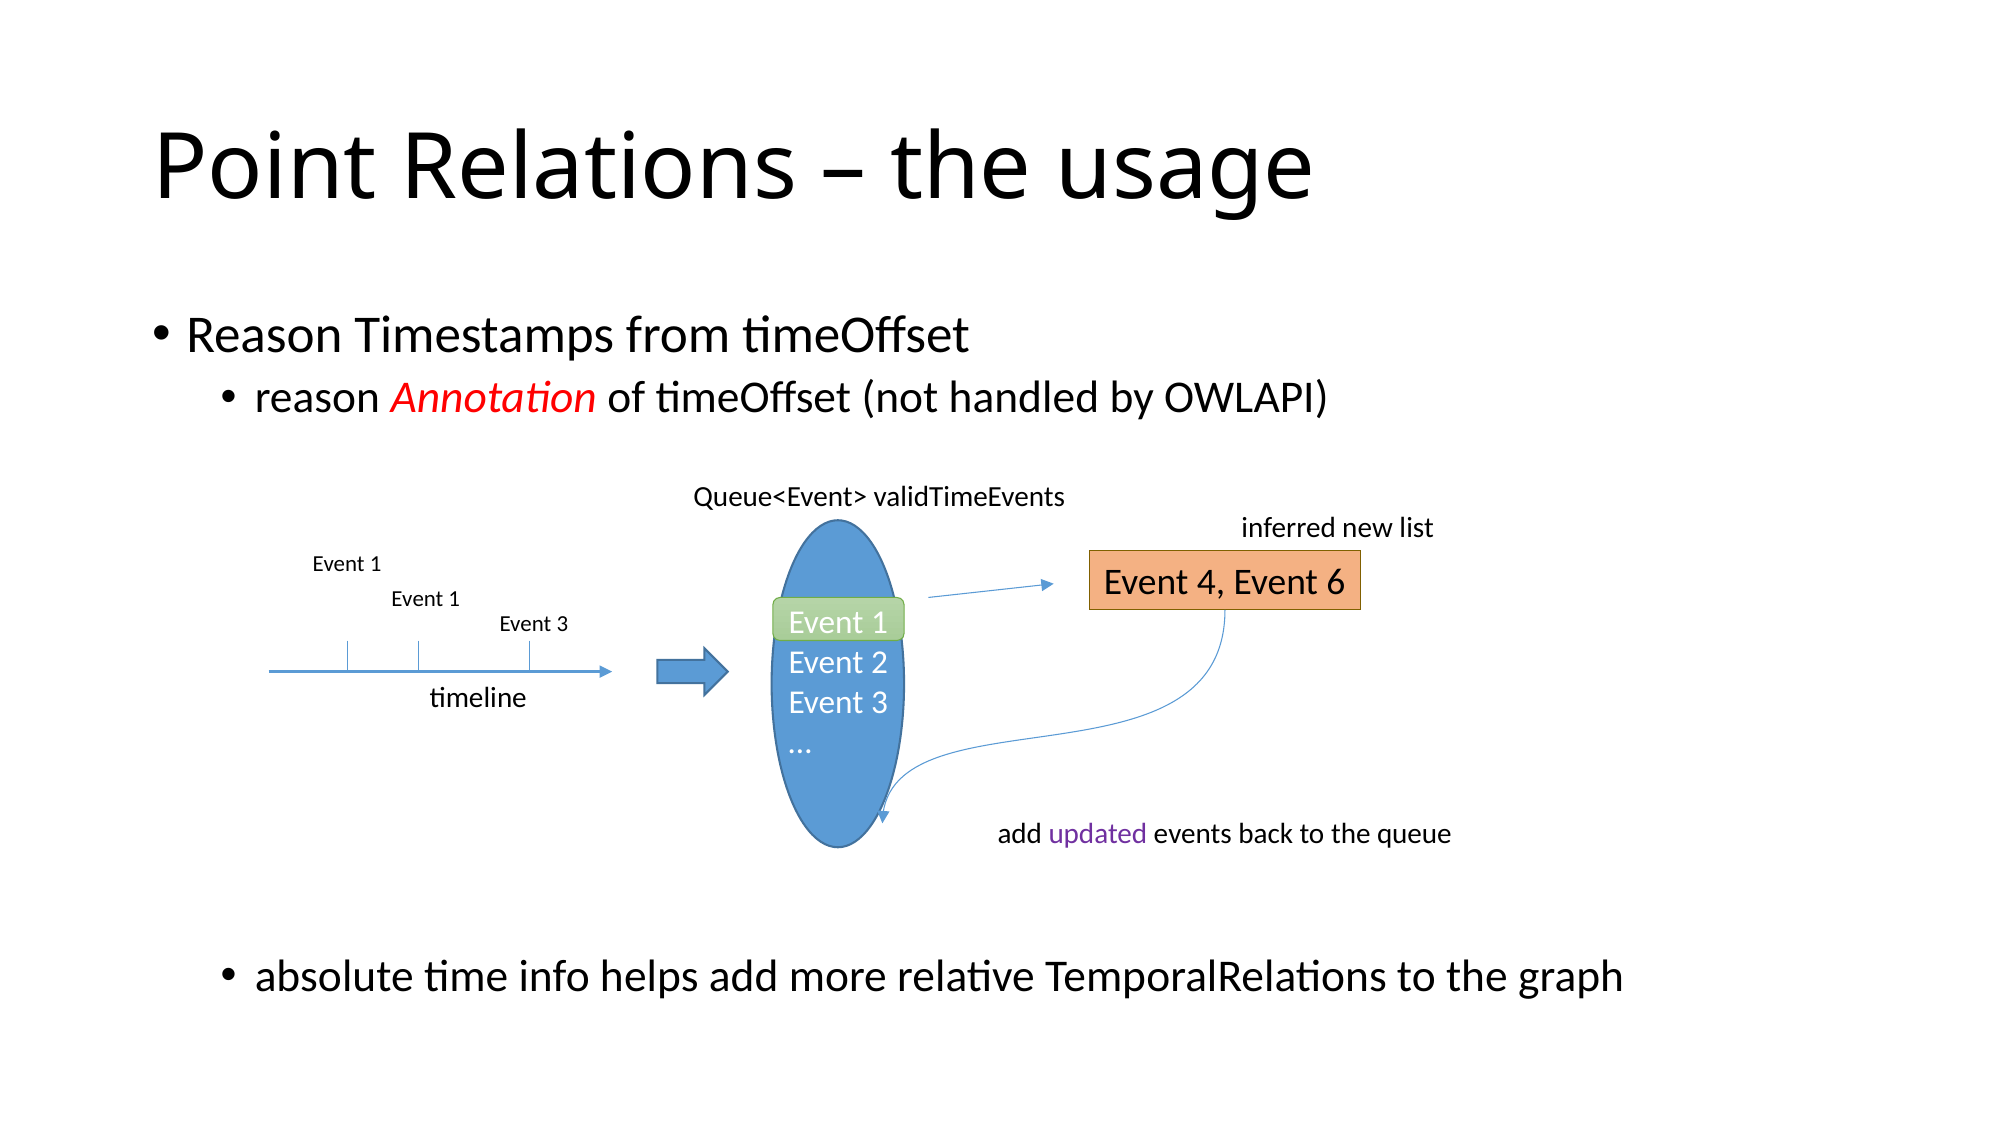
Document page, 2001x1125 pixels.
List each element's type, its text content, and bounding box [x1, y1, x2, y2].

title Point Relations – the usage [137, 59, 1863, 278]
text_box Event 1 [376, 576, 476, 619]
text_box Event 1 [297, 540, 397, 583]
text_box Event 4, Event 6 [1160, 550, 1361, 610]
text_box inferred new list [1226, 500, 1449, 551]
list Reason Timestamps from timeOffset reason Annotation of timeOffset (not handled by OWLAPI) absolute time info helps add more relative TemporalRelations to the graph [137, 299, 1863, 1014]
text_box Queue<Event> validTimeEvents [678, 469, 1081, 520]
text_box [947, 545, 1160, 889]
text_box Event 1 Event 2 Event 3 … [773, 592, 904, 768]
text_box add updated events back to the queue [1160, 807, 1467, 858]
text_box Event 3 [484, 601, 584, 644]
text_box [656, 645, 730, 698]
text_box timeline [414, 672, 542, 721]
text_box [928, 583, 947, 598]
